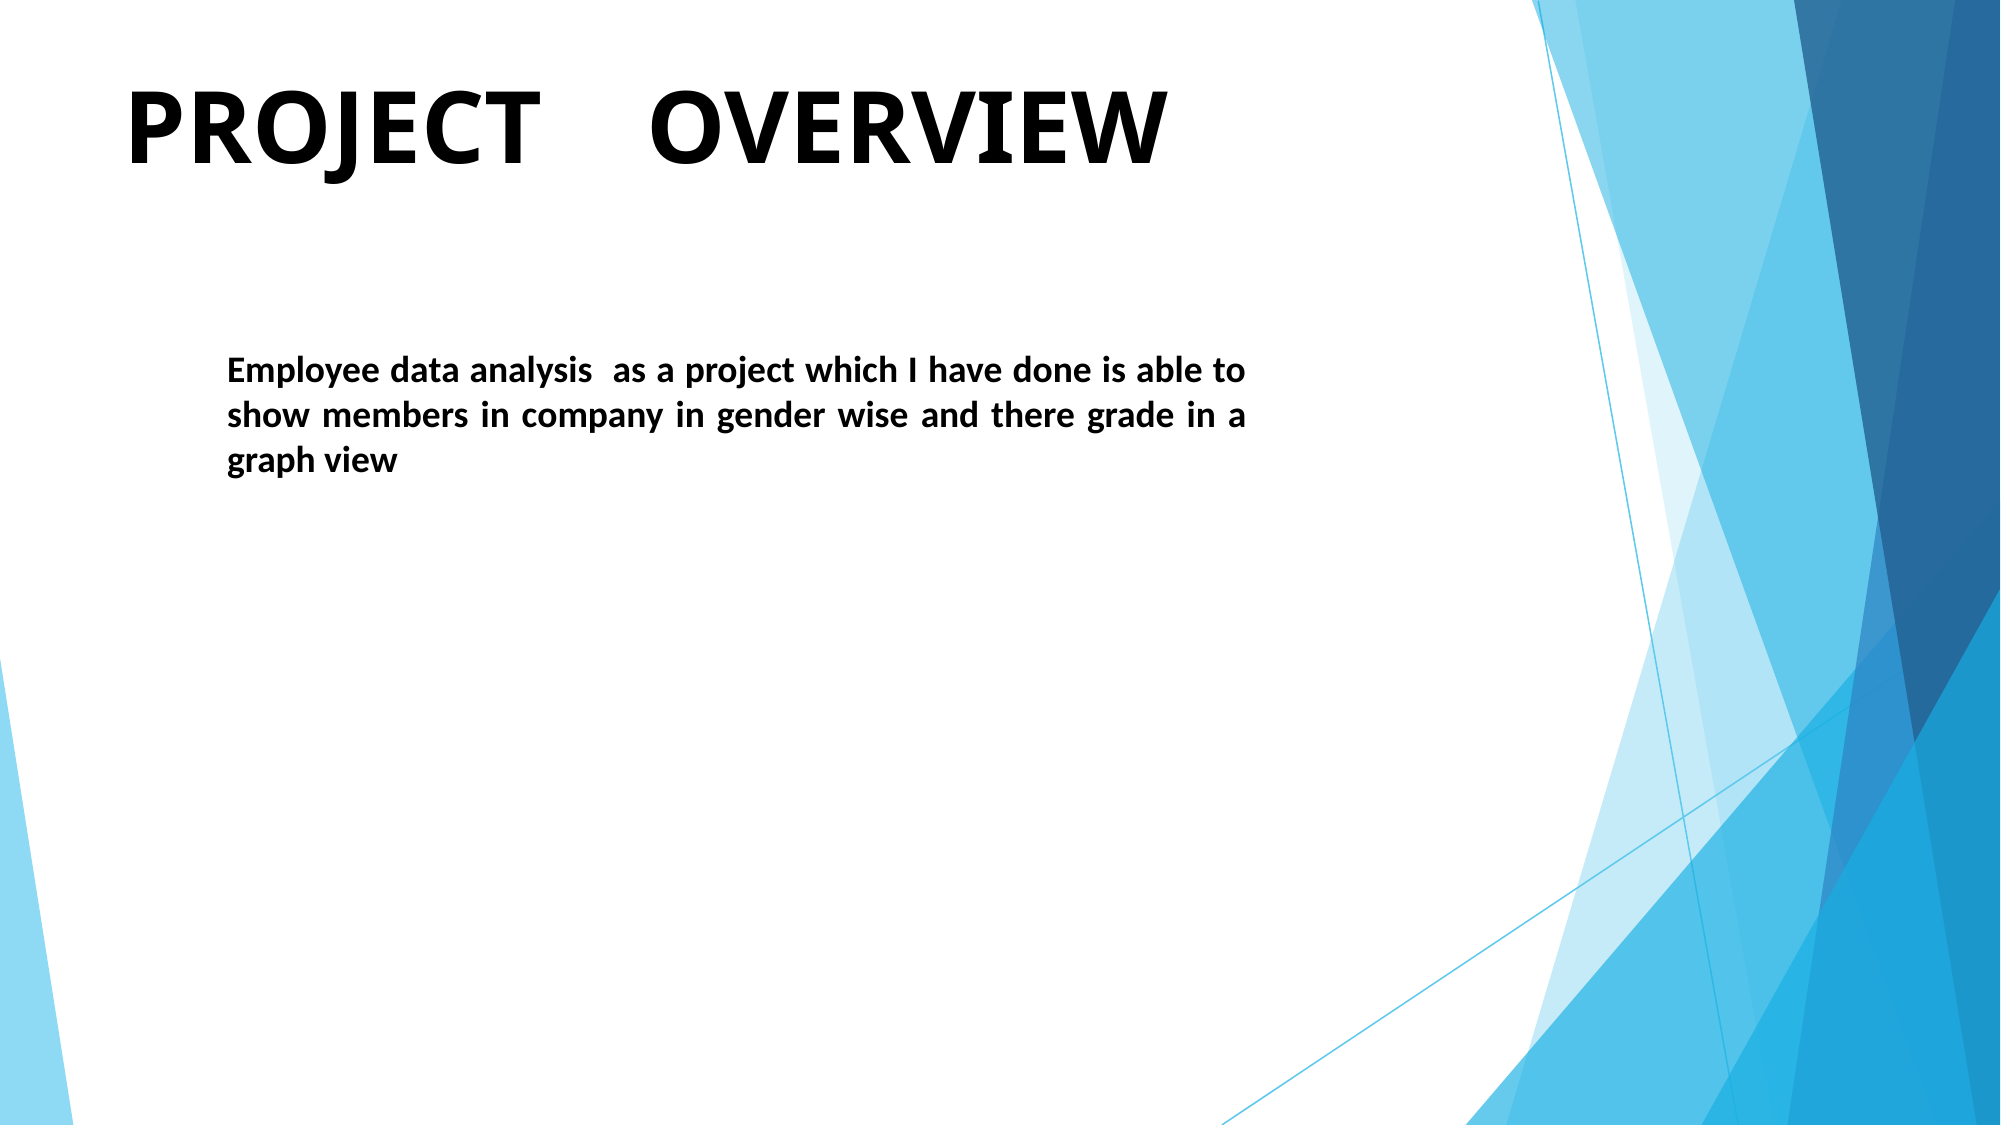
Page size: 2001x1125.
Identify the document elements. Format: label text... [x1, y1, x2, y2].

title PROJECT OVERVIEW [123, 63, 1877, 185]
text_box Employee data analysis as a project which I have done is able to show members in company in gender wise and there grade in a graph view [212, 337, 1263, 488]
